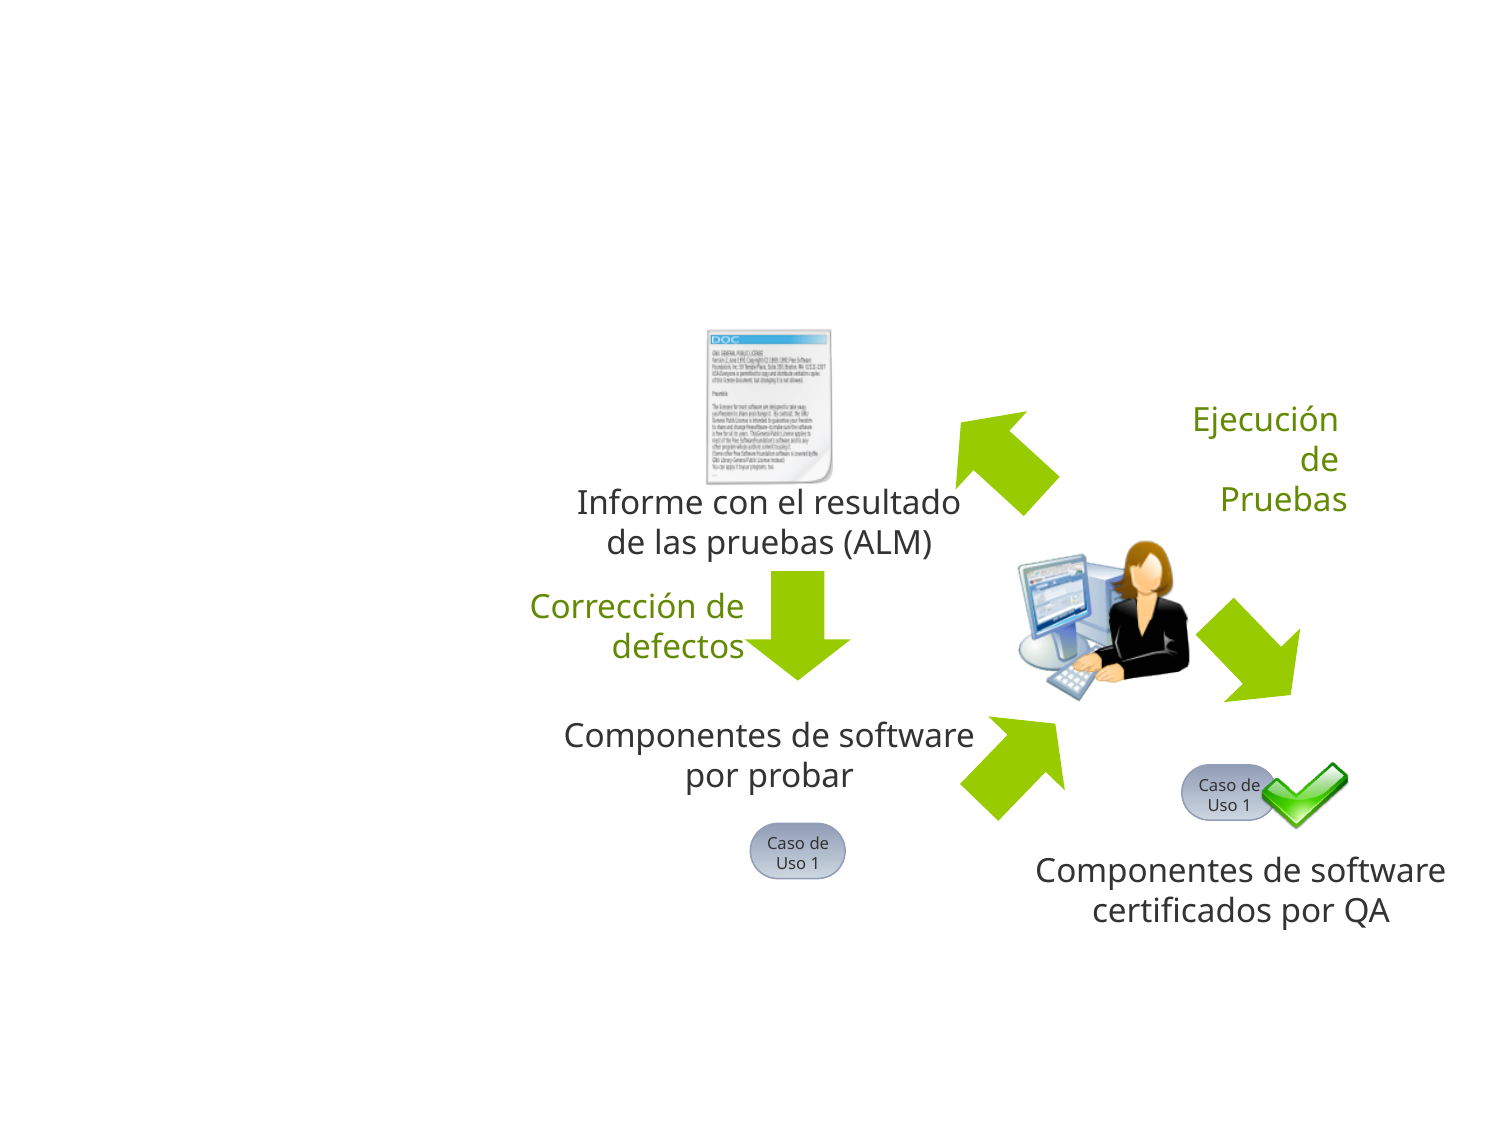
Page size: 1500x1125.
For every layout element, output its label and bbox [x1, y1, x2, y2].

text_box [513, 325, 1472, 939]
